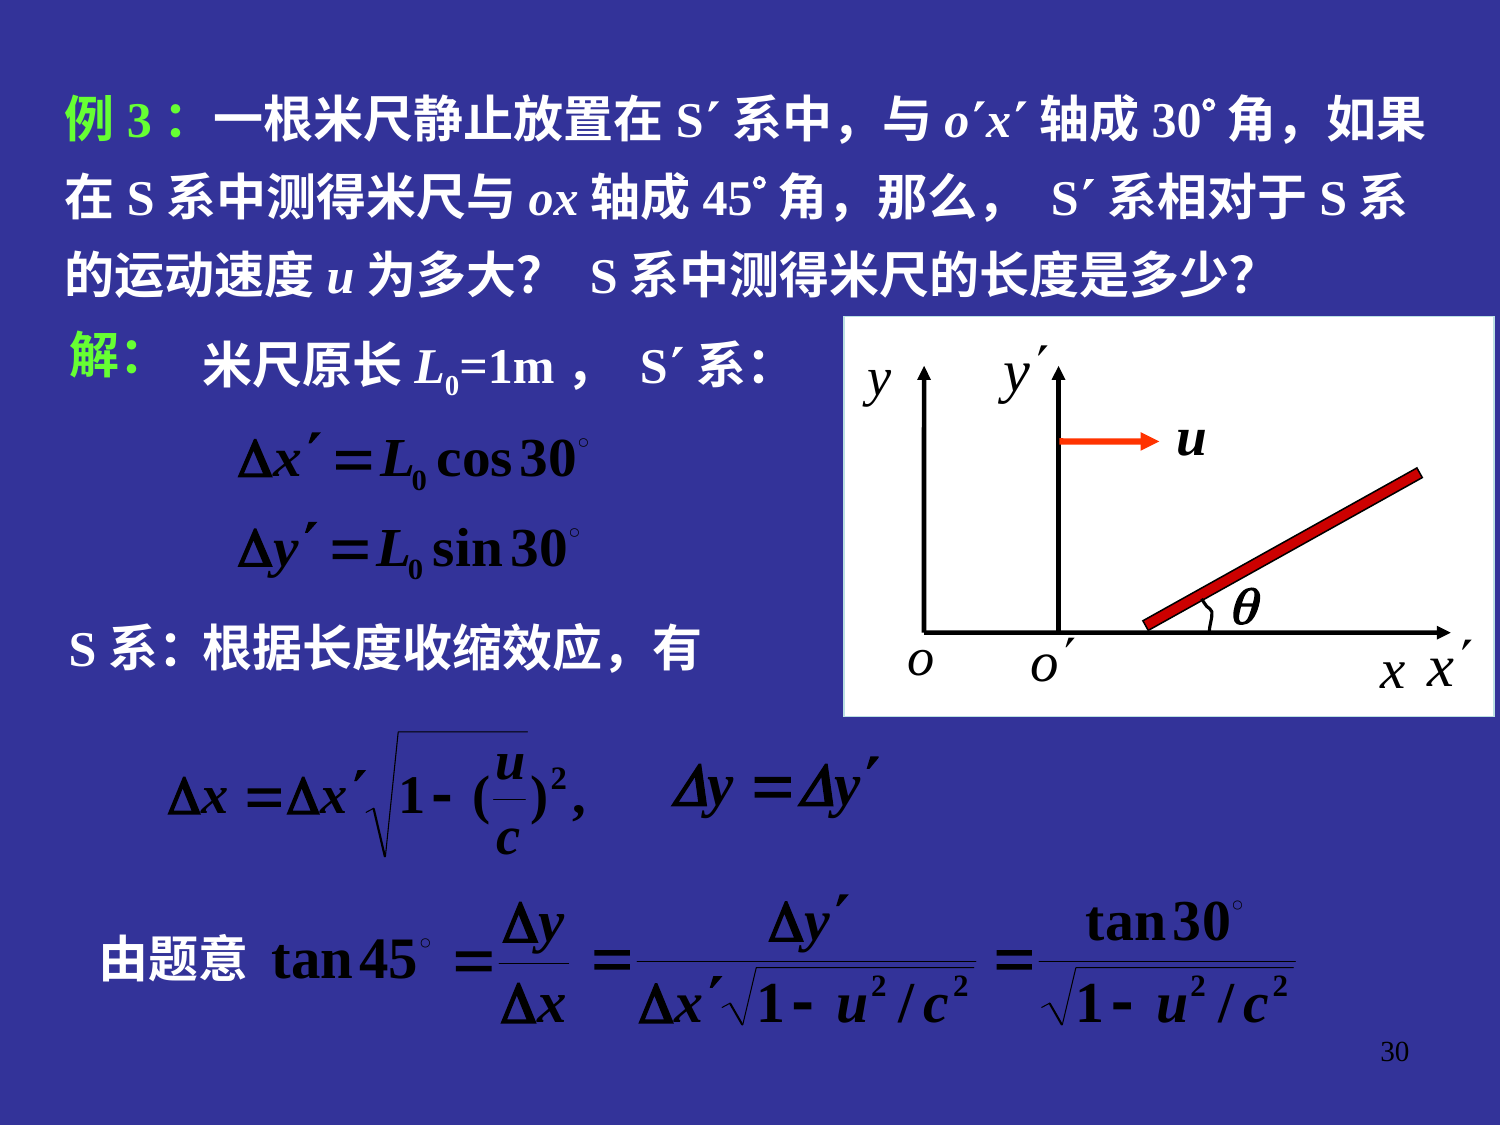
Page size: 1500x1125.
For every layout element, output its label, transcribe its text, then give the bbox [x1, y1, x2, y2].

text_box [585, 885, 1302, 1032]
text_box 由题意 [83, 920, 264, 995]
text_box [234, 424, 657, 587]
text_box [843, 316, 1495, 717]
text_box 解： [54, 316, 230, 392]
slide_number 30 [1074, 1024, 1426, 1103]
text_box S系： [53, 609, 187, 685]
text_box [269, 890, 575, 1030]
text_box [163, 726, 590, 864]
text_box 米尺原长L0=1m， S系： [187, 325, 838, 409]
text_box 根据长度收缩效应，有 [187, 609, 838, 685]
text_box 例3：一根米尺静止放置在S系中，与ox轴成30角，如果在S系中测得米尺与ox轴成45角，那么， S系相对于S系的运动速度u为多大？ S系中测得米尺的长度是多少？ [50, 62, 1459, 311]
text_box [667, 754, 879, 826]
